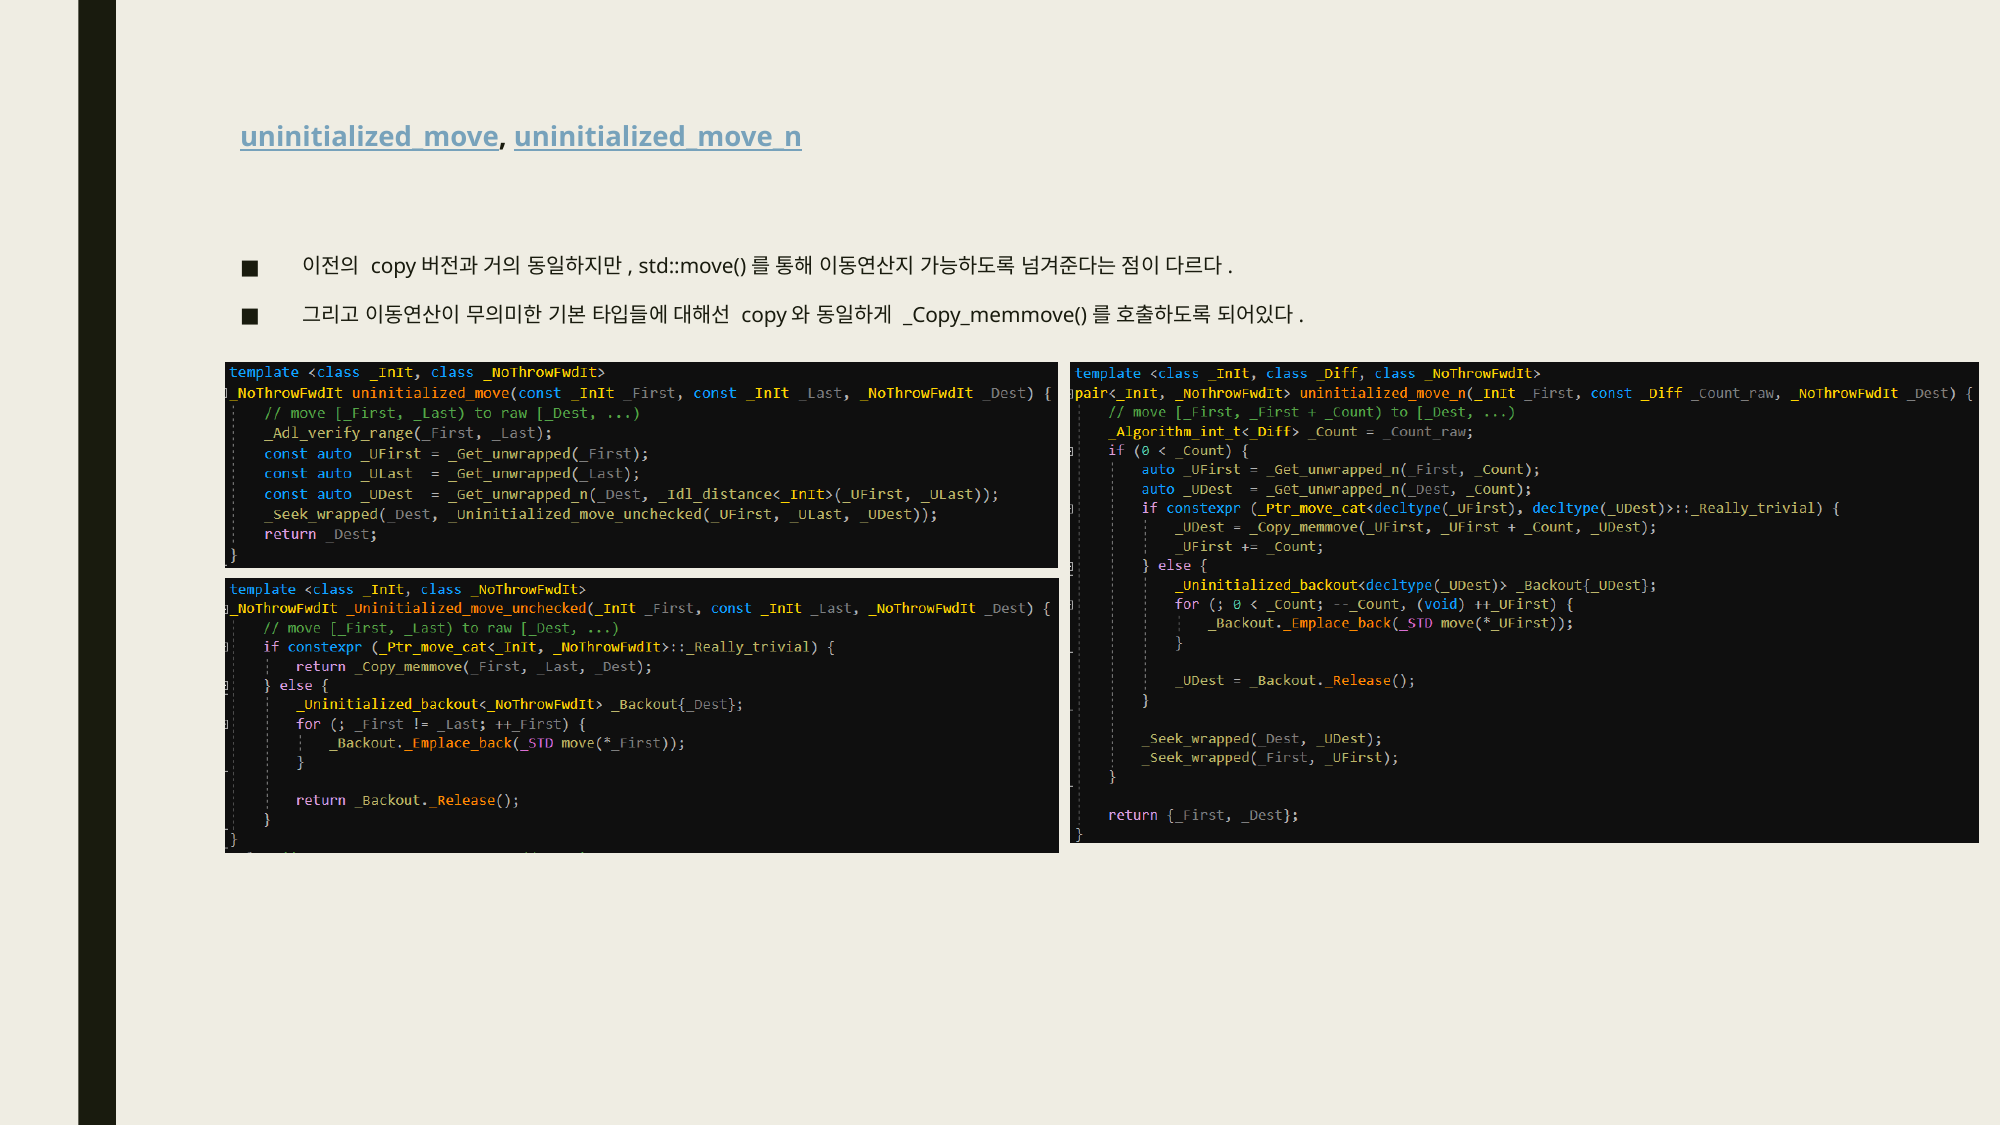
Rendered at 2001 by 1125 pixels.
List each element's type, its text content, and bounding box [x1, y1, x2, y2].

title uninitialized_move, uninitialized_move_n [225, 112, 1800, 224]
picture [1070, 362, 1979, 844]
list 이전의 copy버전과 거의 동일하지만, std::move()를 통해 이동연산지 가능하도록 넘겨준다는 점이 다르다. 그리고 이동연산이 무의미한 기본 타입들에 대해선 copy와 동일하게 _Copy_memmove()를 호출하도록 되어있다. [225, 247, 1800, 963]
picture [224, 362, 1058, 568]
picture [224, 578, 1059, 853]
